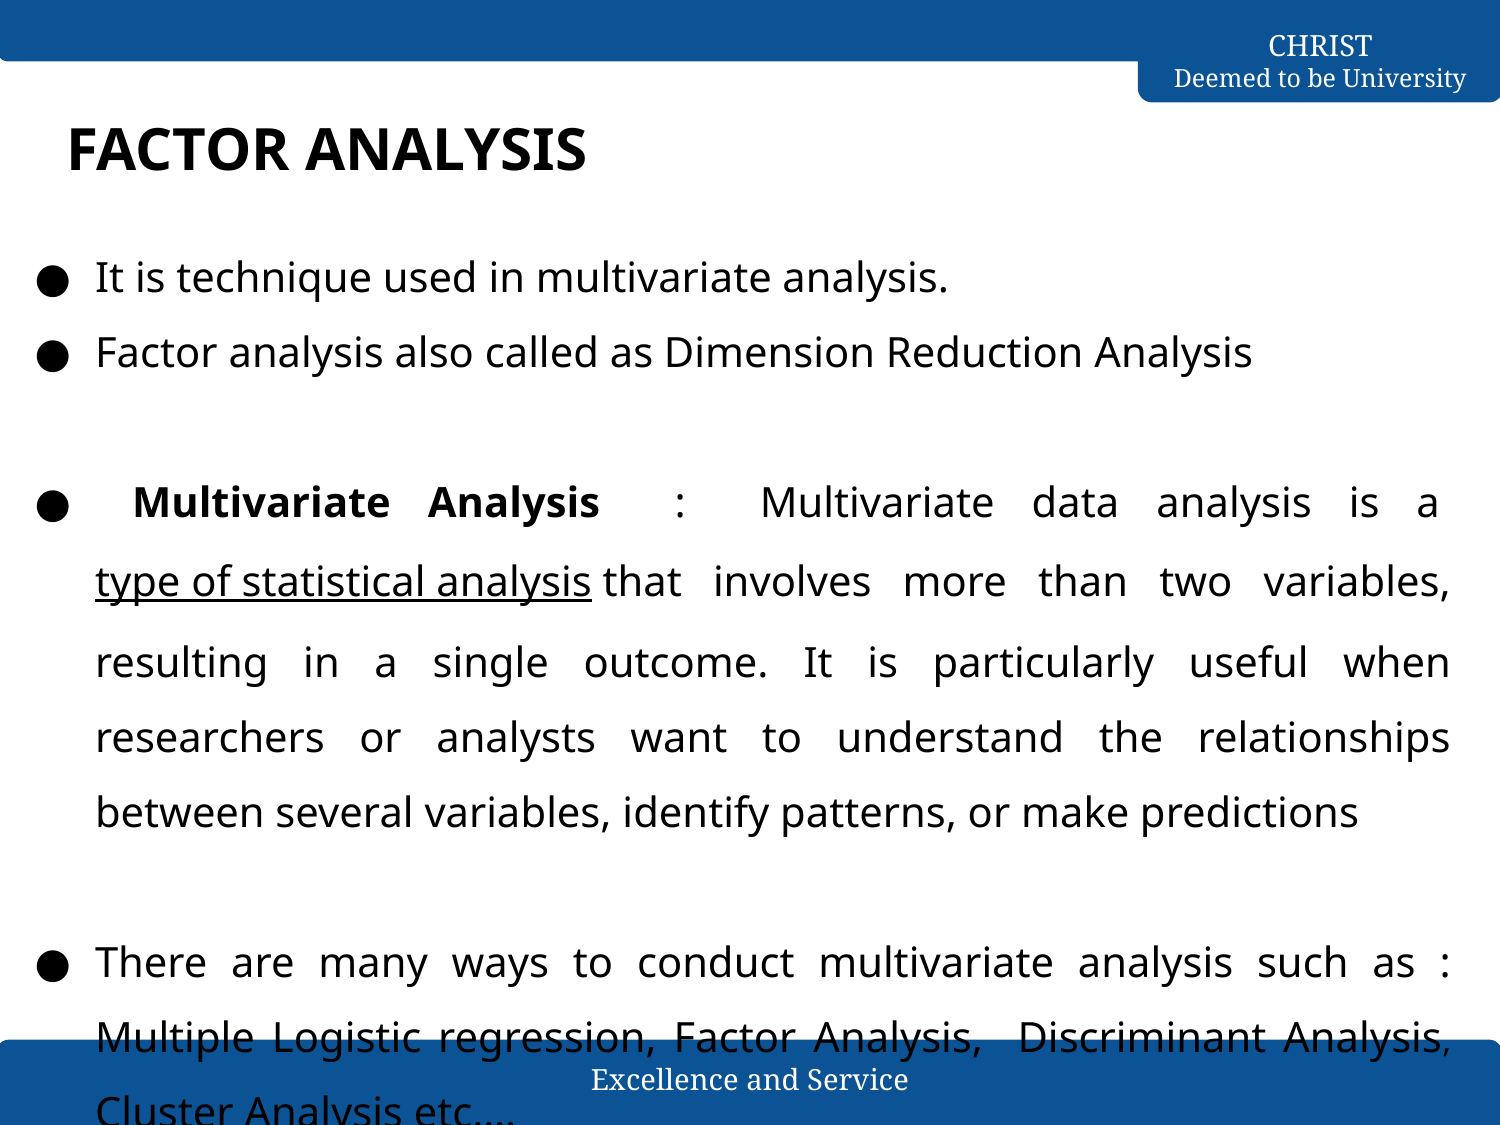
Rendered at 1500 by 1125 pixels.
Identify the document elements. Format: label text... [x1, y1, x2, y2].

list It is technique used in multivariate analysis. Factor analysis also called as Dimension Reduction Analysis Multivariate Analysis : Multivariate data analysis is a type of statistical analysis that involves more than two variables, resulting in a single outcome. It is particularly useful when researchers or analysts want to understand the relationships between several variables, identify patterns, or make predictions There are many ways to conduct multivariate analysis such as : Multiple Logistic regression, Factor Analysis, Discriminant Analysis, Cluster Analysis etc…. [4, 160, 1467, 965]
title FACTOR ANALYSIS [51, 97, 1449, 160]
